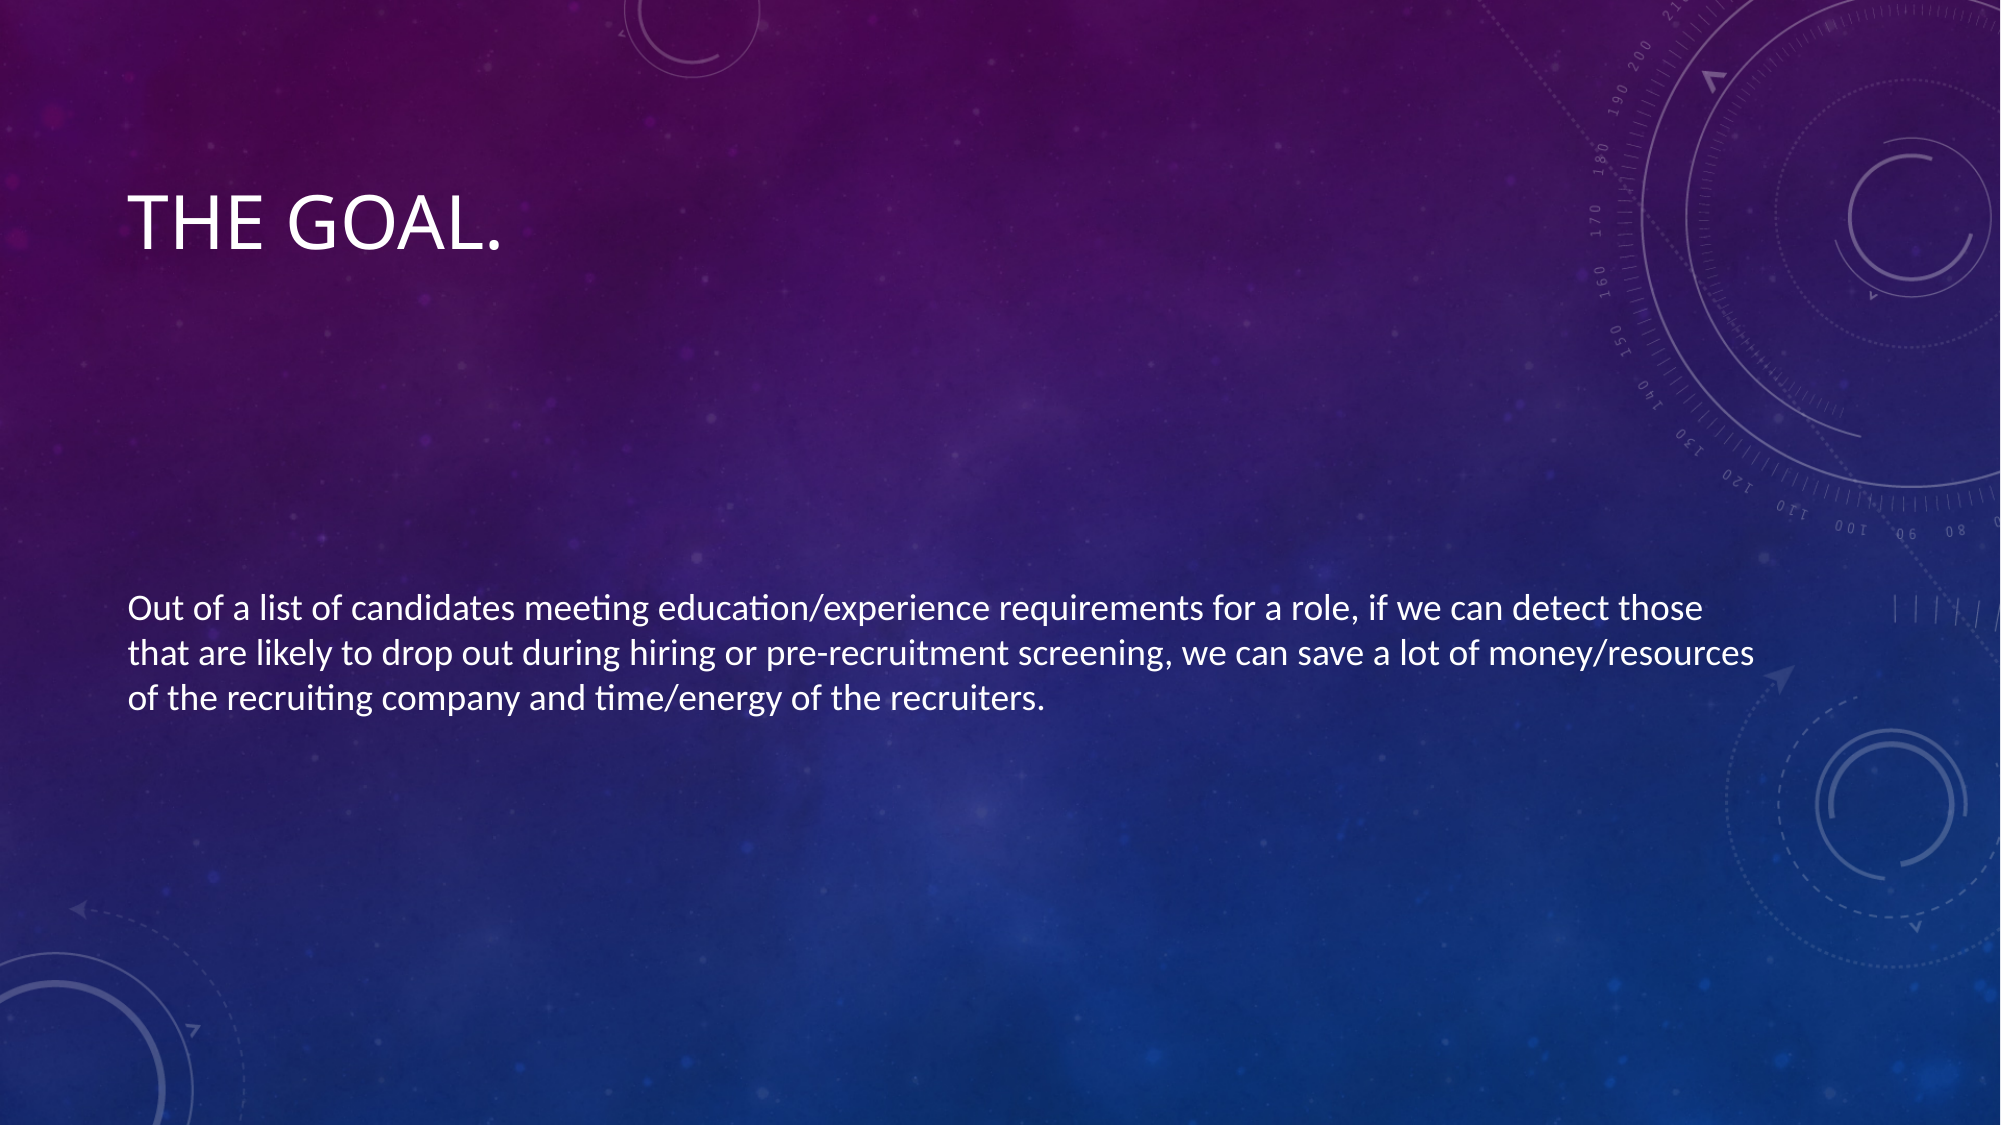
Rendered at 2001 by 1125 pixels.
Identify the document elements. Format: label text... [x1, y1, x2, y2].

list Out of a list of candidates meeting education/experience requirements for a role, if we can detect those that are likely to drop out during hiring or pre-recruitment screening, we can save a lot of money/resources of the recruiting company and time/energy of the recruiters. [112, 351, 1775, 950]
picture [0, 0, 2001, 1125]
title The goal. [112, 99, 1775, 339]
